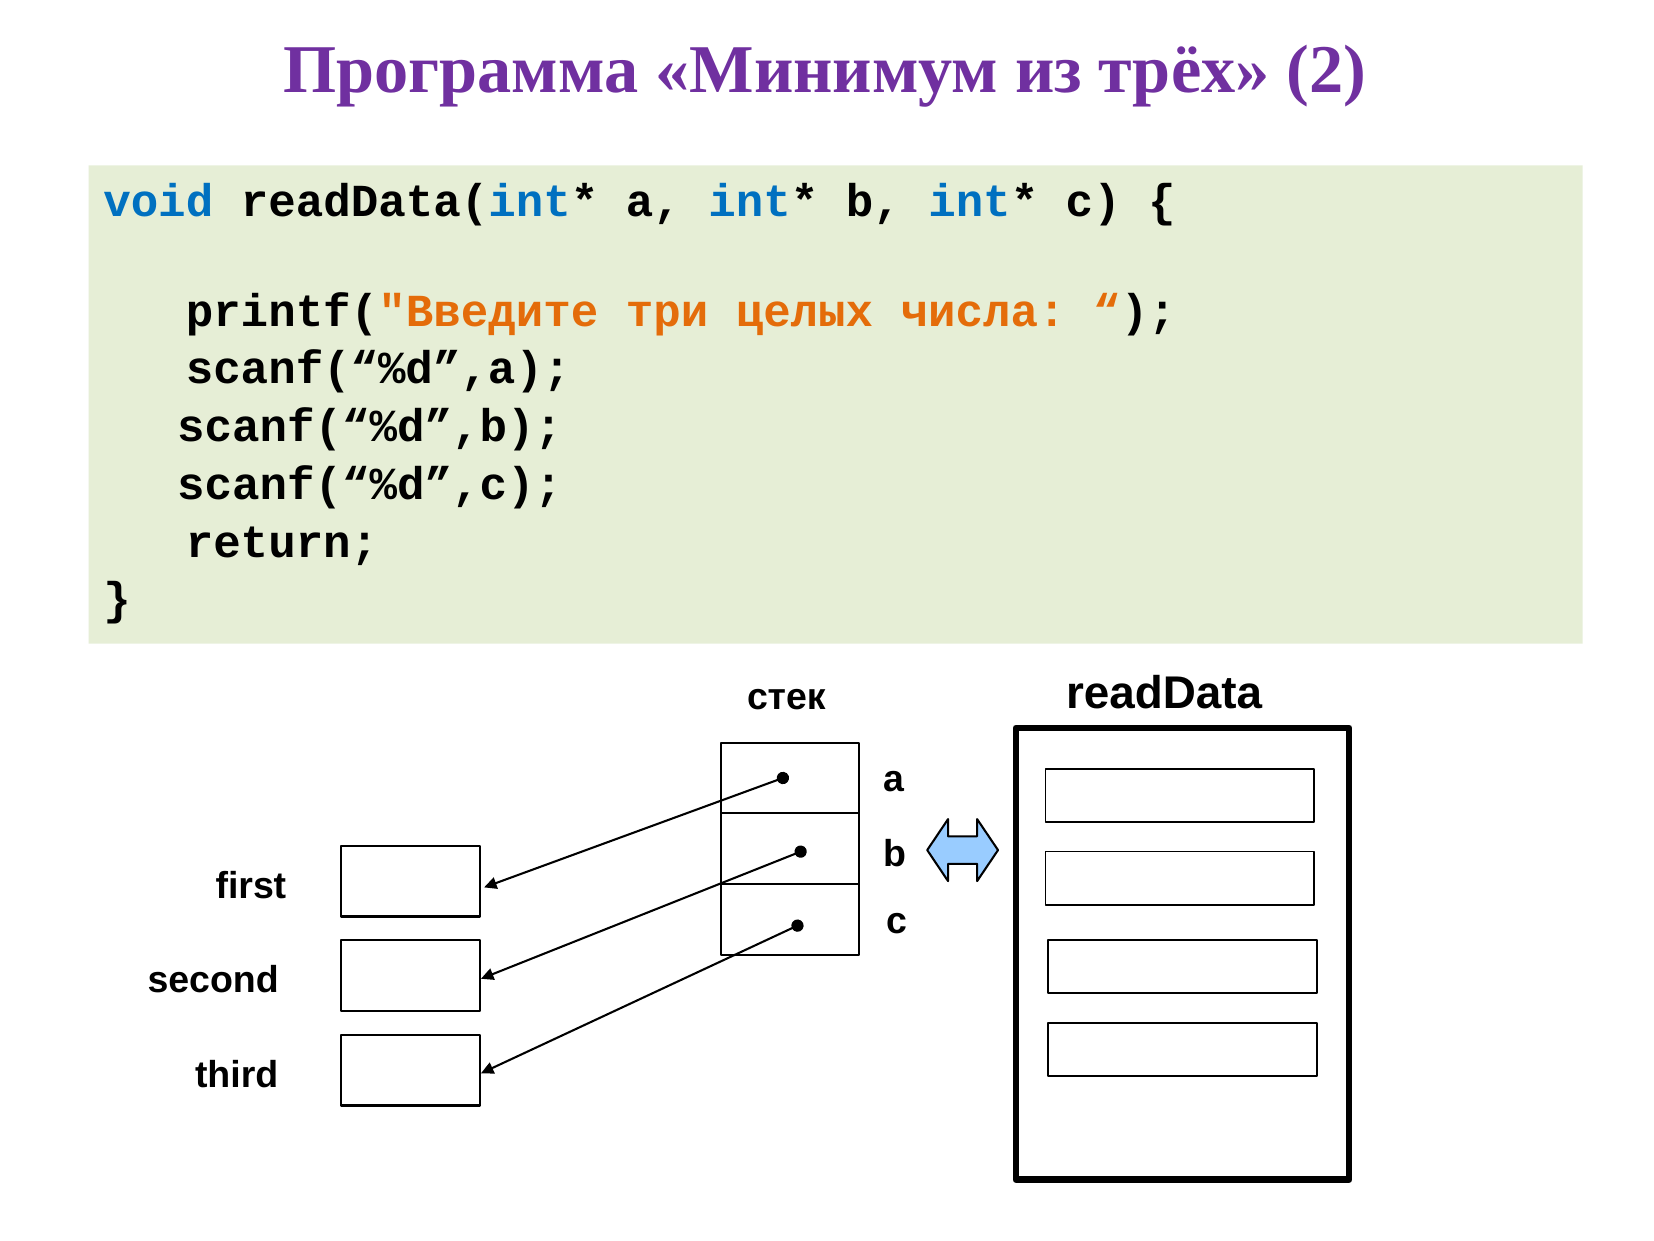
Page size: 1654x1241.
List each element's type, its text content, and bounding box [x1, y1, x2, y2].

text_box a [868, 748, 922, 810]
text_box [720, 813, 860, 884]
text_box [720, 884, 860, 955]
text_box void readData(int* a, int* b, int* c) { printf("Введите три целых числа: “); scanf(“%d”,a); scanf(“%d”,b); scanf(“%d”,c); return; } [88, 165, 1583, 644]
text_box [481, 845, 807, 980]
text_box [1015, 727, 1350, 1180]
text_box [720, 742, 860, 813]
text_box [1048, 940, 1317, 994]
text_box стек [732, 665, 925, 728]
text_box [481, 919, 804, 1074]
text_box [1045, 769, 1315, 823]
text_box third [180, 1043, 320, 1109]
text_box [341, 1034, 480, 1106]
text_box readData [1051, 656, 1277, 723]
text_box [341, 940, 480, 1011]
title Программа «Минимум из трёх» (2) [56, 17, 1595, 115]
text_box [1048, 1023, 1317, 1077]
text_box [927, 819, 999, 882]
text_box c [871, 889, 925, 952]
text_box [341, 845, 480, 917]
text_box second [132, 949, 316, 1017]
text_box [484, 771, 789, 889]
text_box first [200, 854, 316, 917]
text_box [1045, 851, 1315, 905]
text_box b [868, 822, 924, 884]
